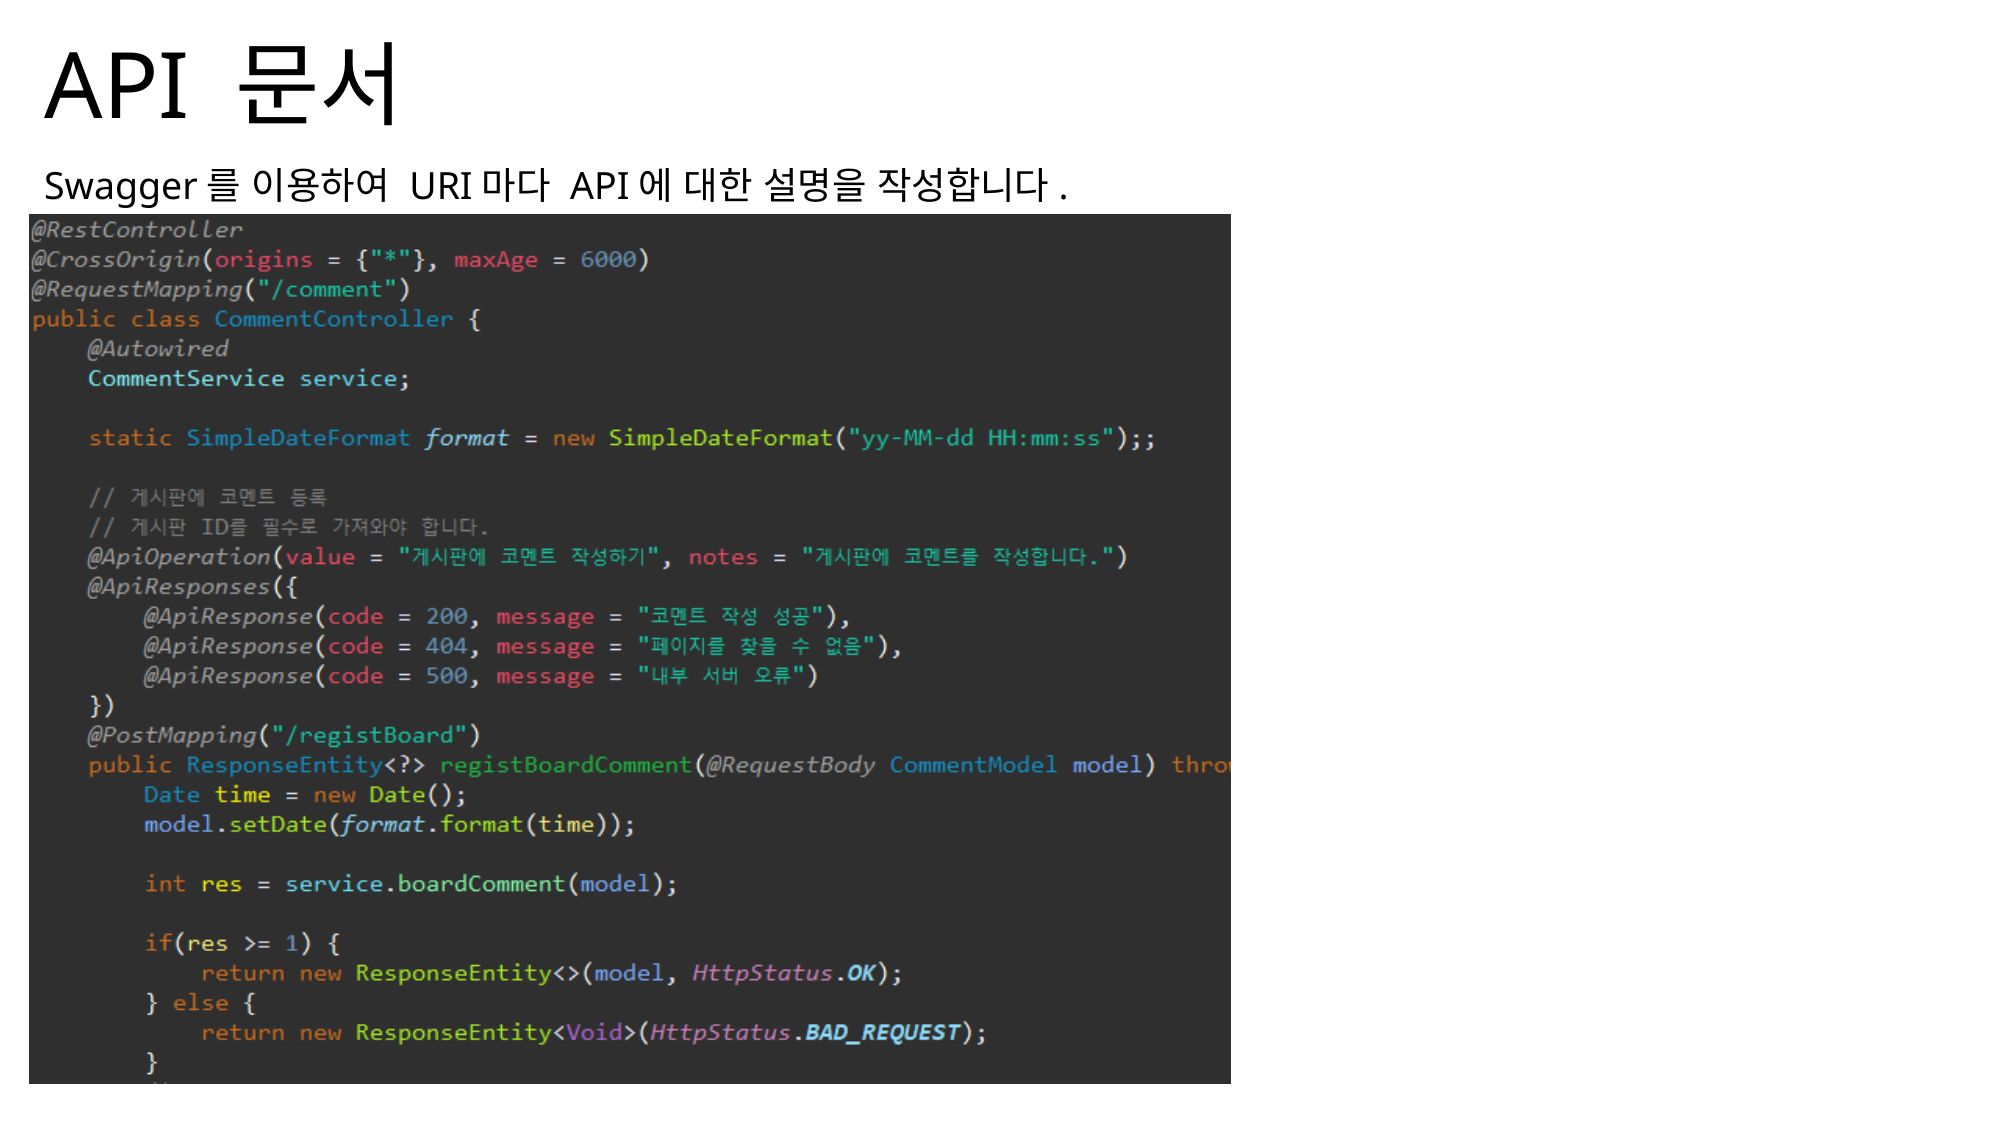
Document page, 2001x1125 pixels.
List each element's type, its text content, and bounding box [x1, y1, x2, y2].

picture [29, 214, 1231, 1084]
title API 문서 [29, 22, 1755, 154]
text_box Swagger를 이용하여 URI마다 API에 대한 설명을 작성합니다. [29, 154, 1827, 215]
